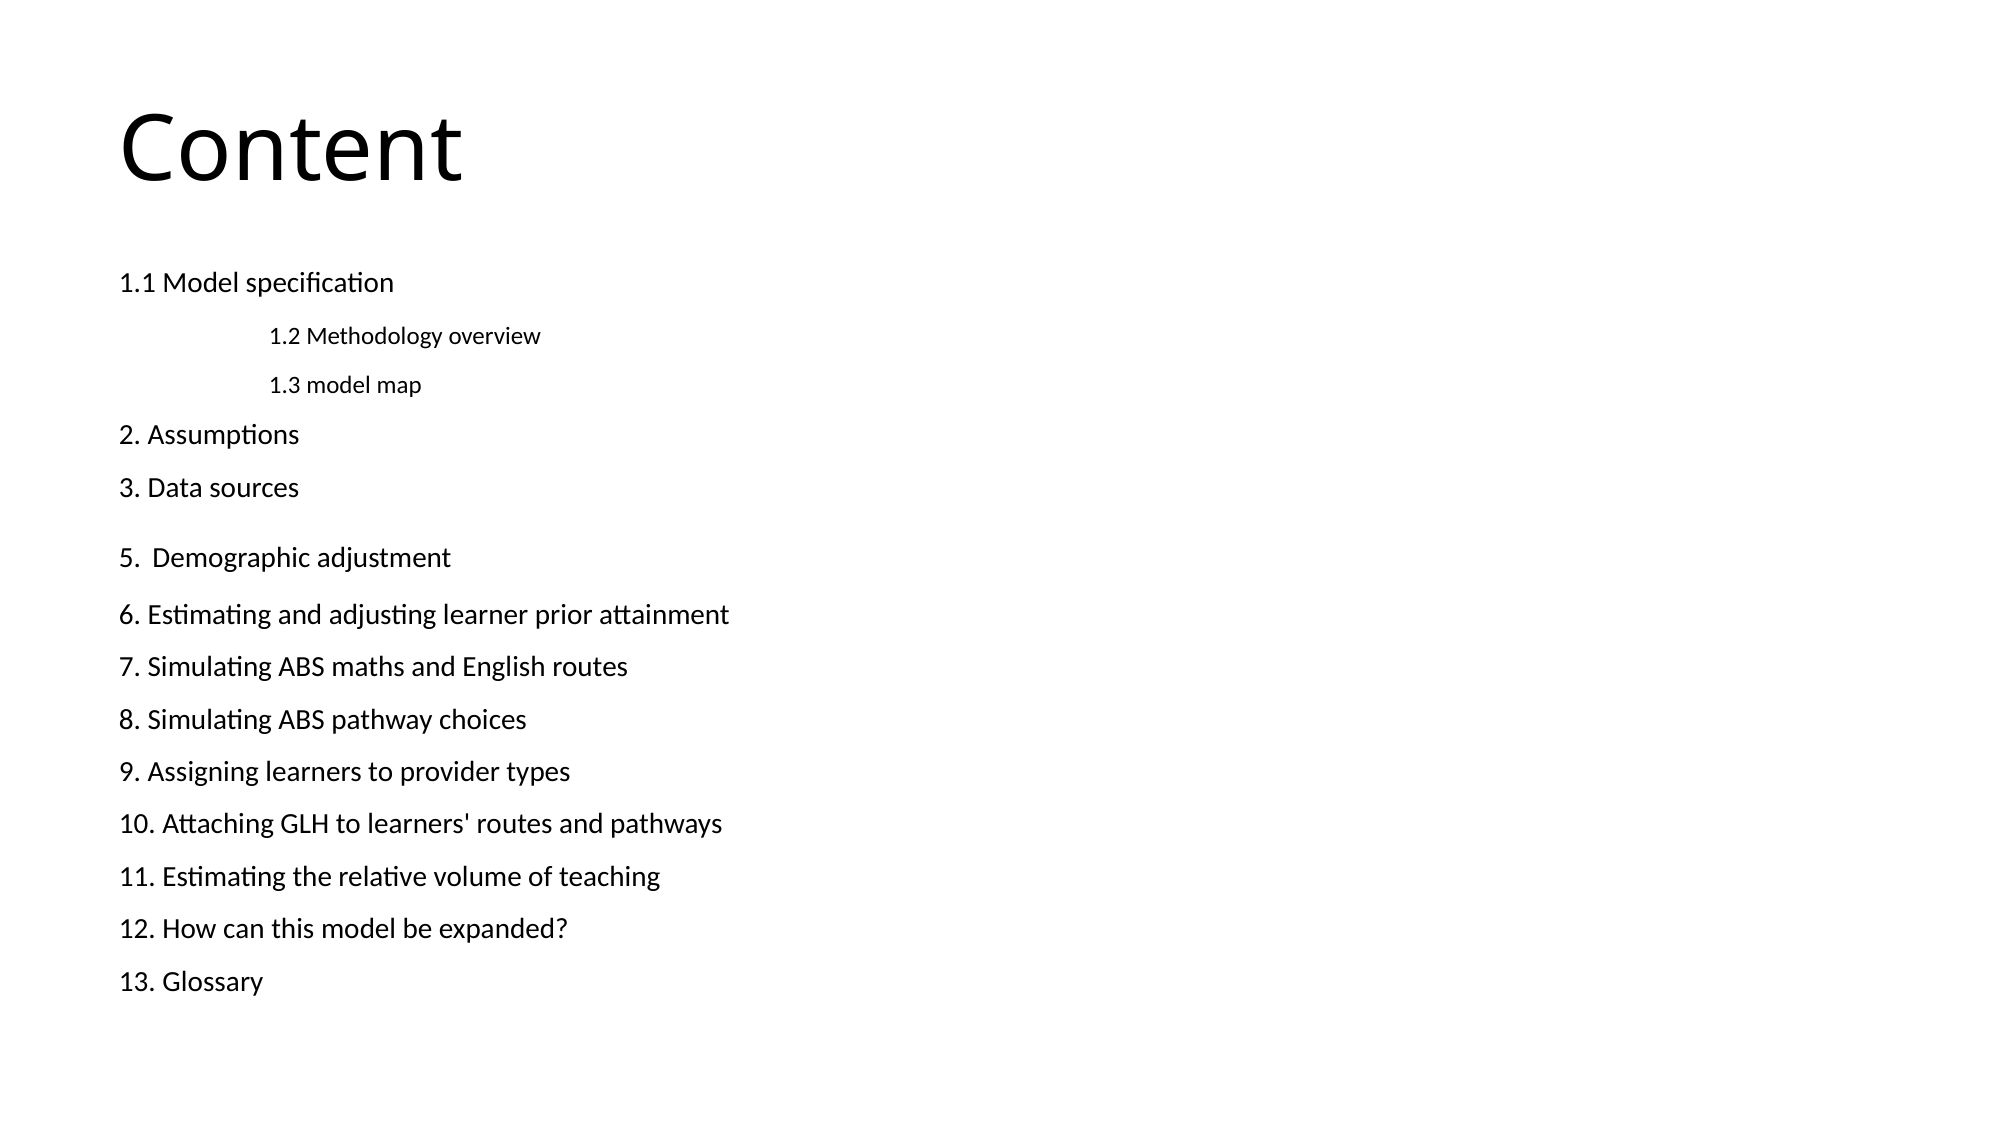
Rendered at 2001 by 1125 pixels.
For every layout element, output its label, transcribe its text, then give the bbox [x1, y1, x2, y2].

title Content [104, 42, 1829, 259]
list 1.1 Model specification 1.2 Methodology overview 1.3 model map 2. Assumptions 3. Data sources 5. Demographic adjustment 6. Estimating and adjusting learner prior attainment 7. Simulating ABS maths and English routes 8. Simulating ABS pathway choices 9. Assigning learners to provider types 10. Attaching GLH to learners' routes and pathways 11. Estimating the relative volume of teaching 12. How can this model be expanded? 13. Glossary [104, 259, 1843, 1015]
